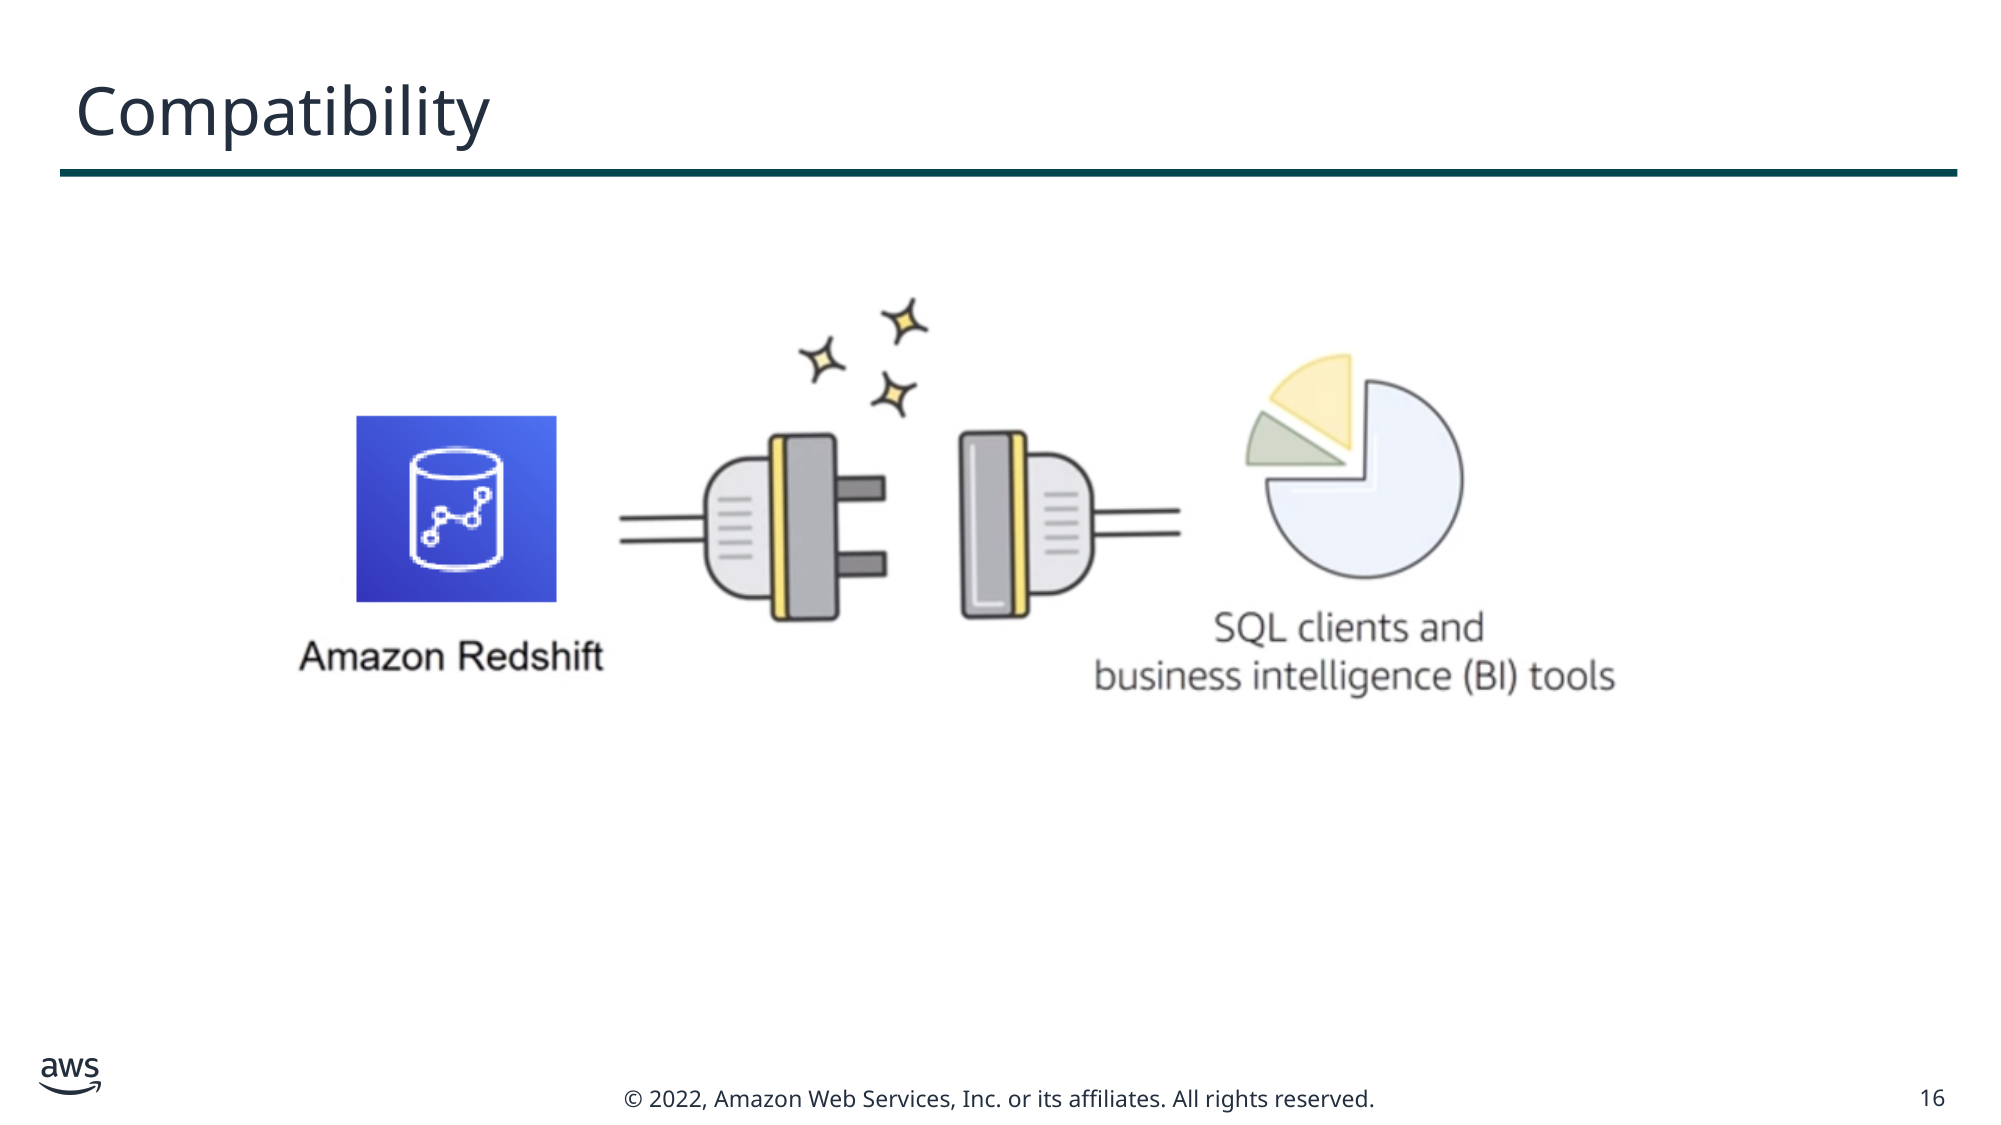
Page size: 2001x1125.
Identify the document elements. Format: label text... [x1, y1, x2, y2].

picture [276, 241, 1723, 884]
picture [39, 1058, 101, 1095]
slide_number 16 [1881, 1077, 1961, 1121]
title Compatibility [60, 49, 1958, 170]
